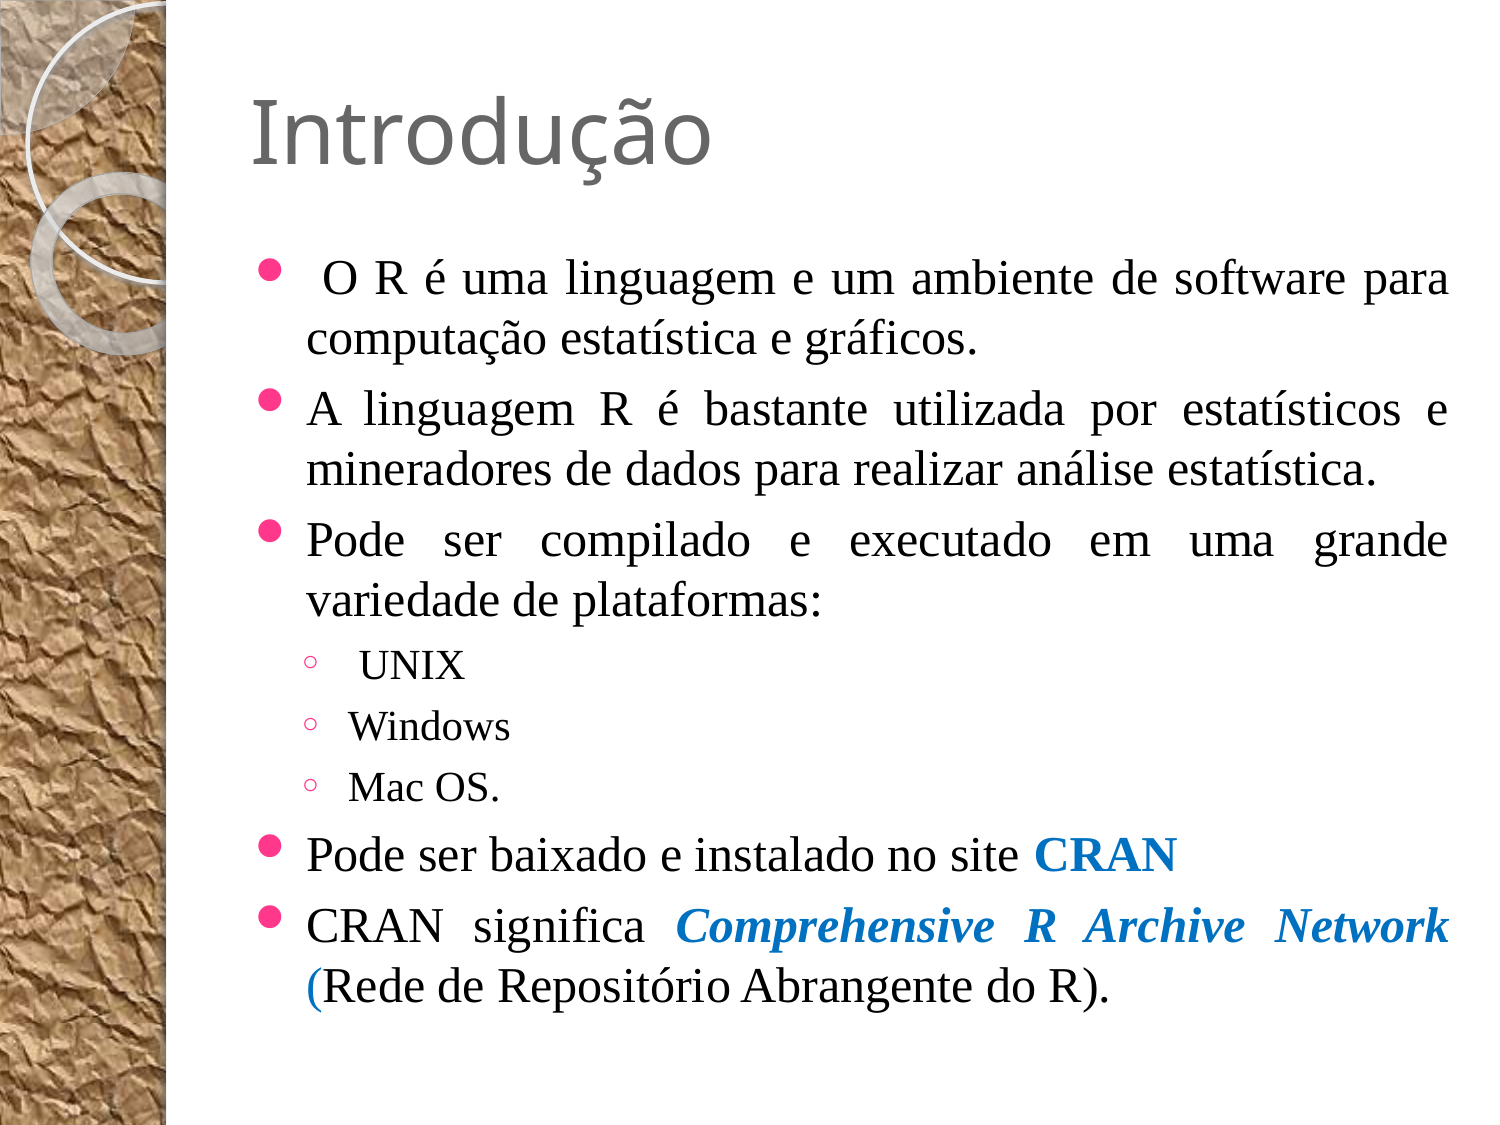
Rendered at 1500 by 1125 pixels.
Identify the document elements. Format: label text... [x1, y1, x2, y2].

picture [0, 134, 166, 1125]
title Introdução [235, 45, 1450, 213]
picture [32, 13, 160, 207]
picture [136, 0, 166, 4]
picture [62, 195, 160, 280]
picture [53, 240, 160, 332]
list O R é uma linguagem e um ambiente de software para computação estatística e gráficos. A linguagem R é bastante utilizada por estatísticos e mineradores de dados para realizar análise estatística. Pode ser compilado e executado em uma grande variedade de plataformas: UNIX Windows Mac OS. Pode ser baixado e instalado no site CRAN CRAN significa Comprehensive R Archive Network (Rede de Repositório Abrangente do R). [235, 237, 1466, 1025]
